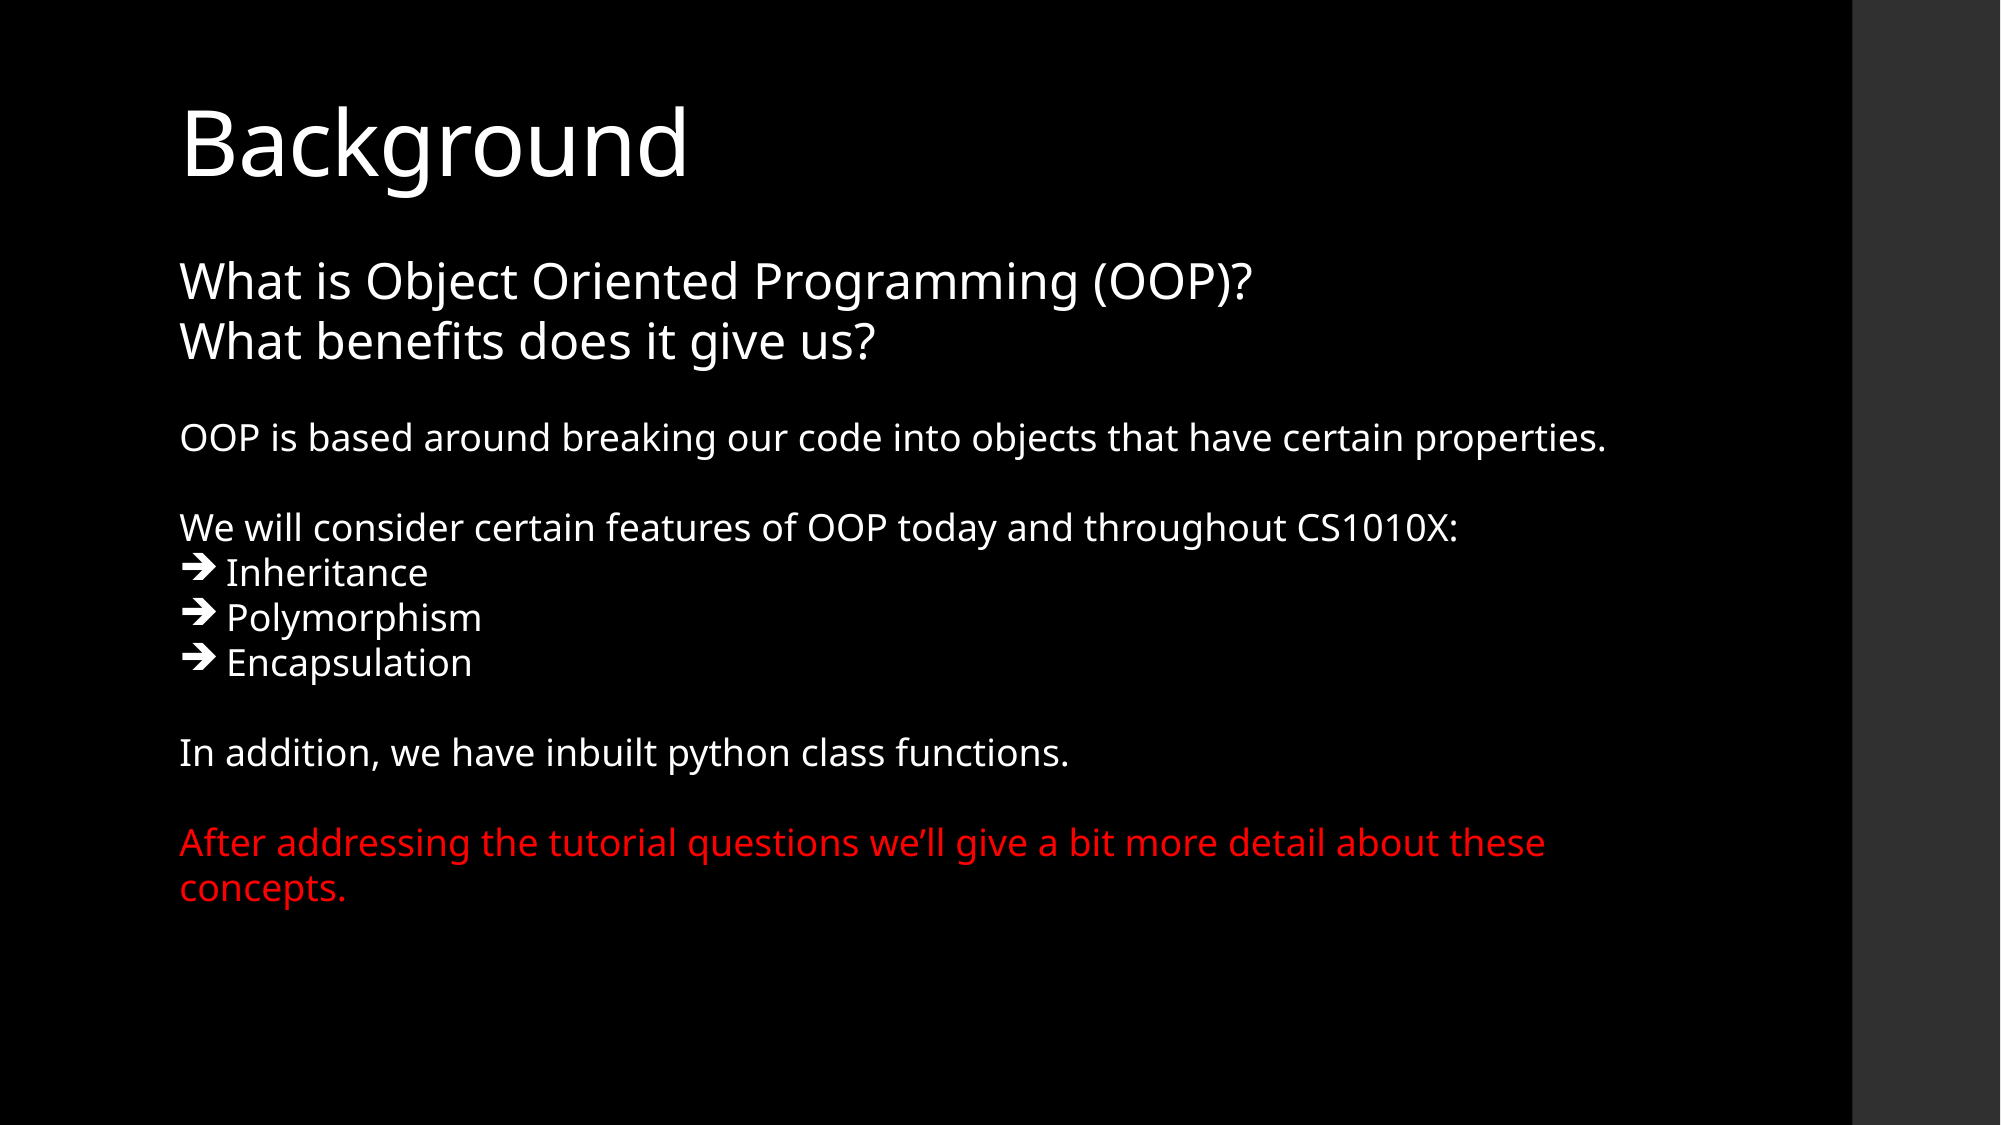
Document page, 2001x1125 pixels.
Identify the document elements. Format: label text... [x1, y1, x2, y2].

text_box What is Object Oriented Programming (OOP)? What benefits does it give us? OOP is based around breaking our code into objects that have certain properties. We will consider certain features of OOP today and throughout CS1010X: Inheritance Polymorphism Encapsulation In addition, we have inbuilt python class functions. After addressing the tutorial questions we’ll give a bit more detail about these concepts. [164, 242, 1688, 917]
title Background [164, 0, 1755, 205]
